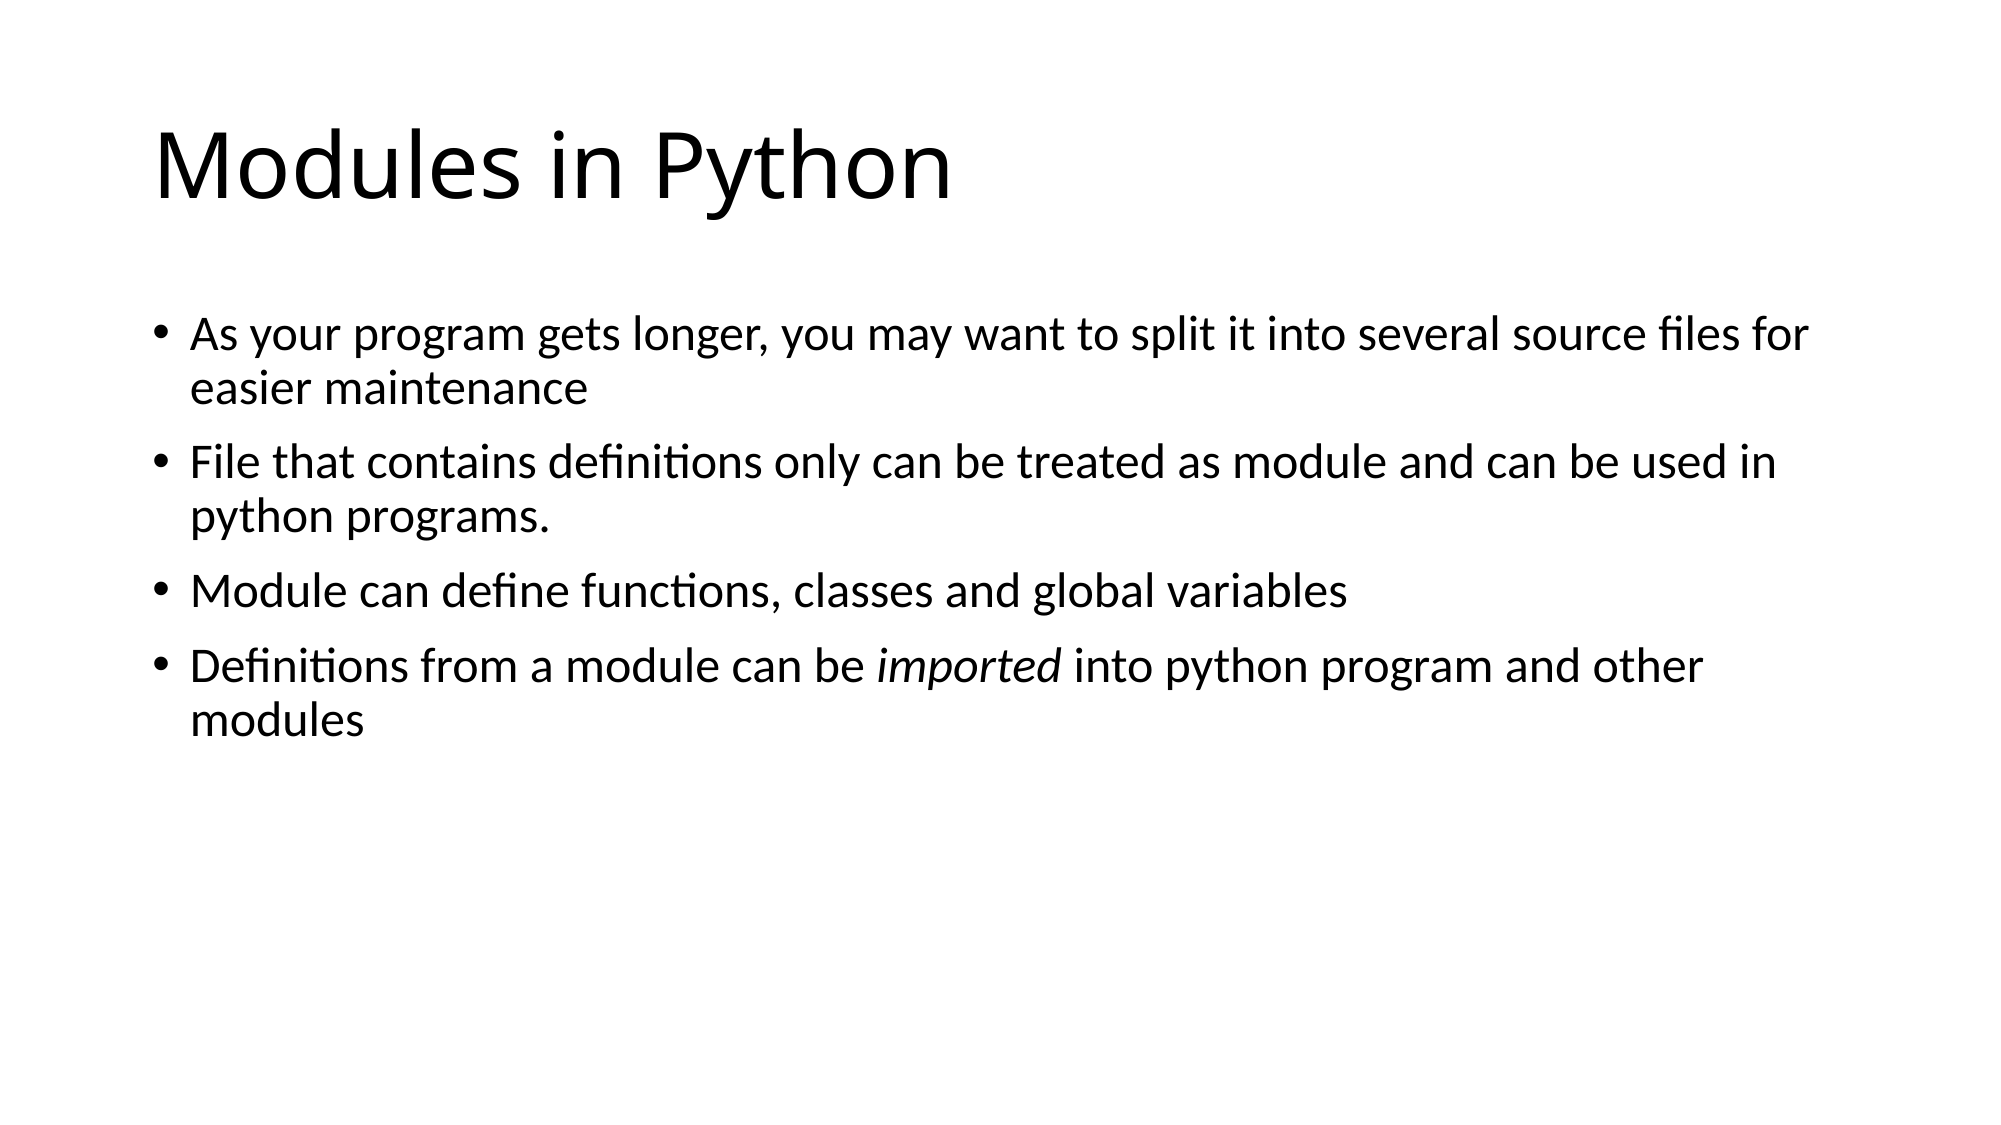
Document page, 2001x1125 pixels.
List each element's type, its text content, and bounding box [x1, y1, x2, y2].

title Modules in Python [137, 59, 1863, 278]
list As your program gets longer, you may want to split it into several source files for easier maintenance File that contains definitions only can be treated as module and can be used in python programs. Module can define functions, classes and global variables Definitions from a module can be imported into python program and other modules [137, 299, 1863, 1014]
